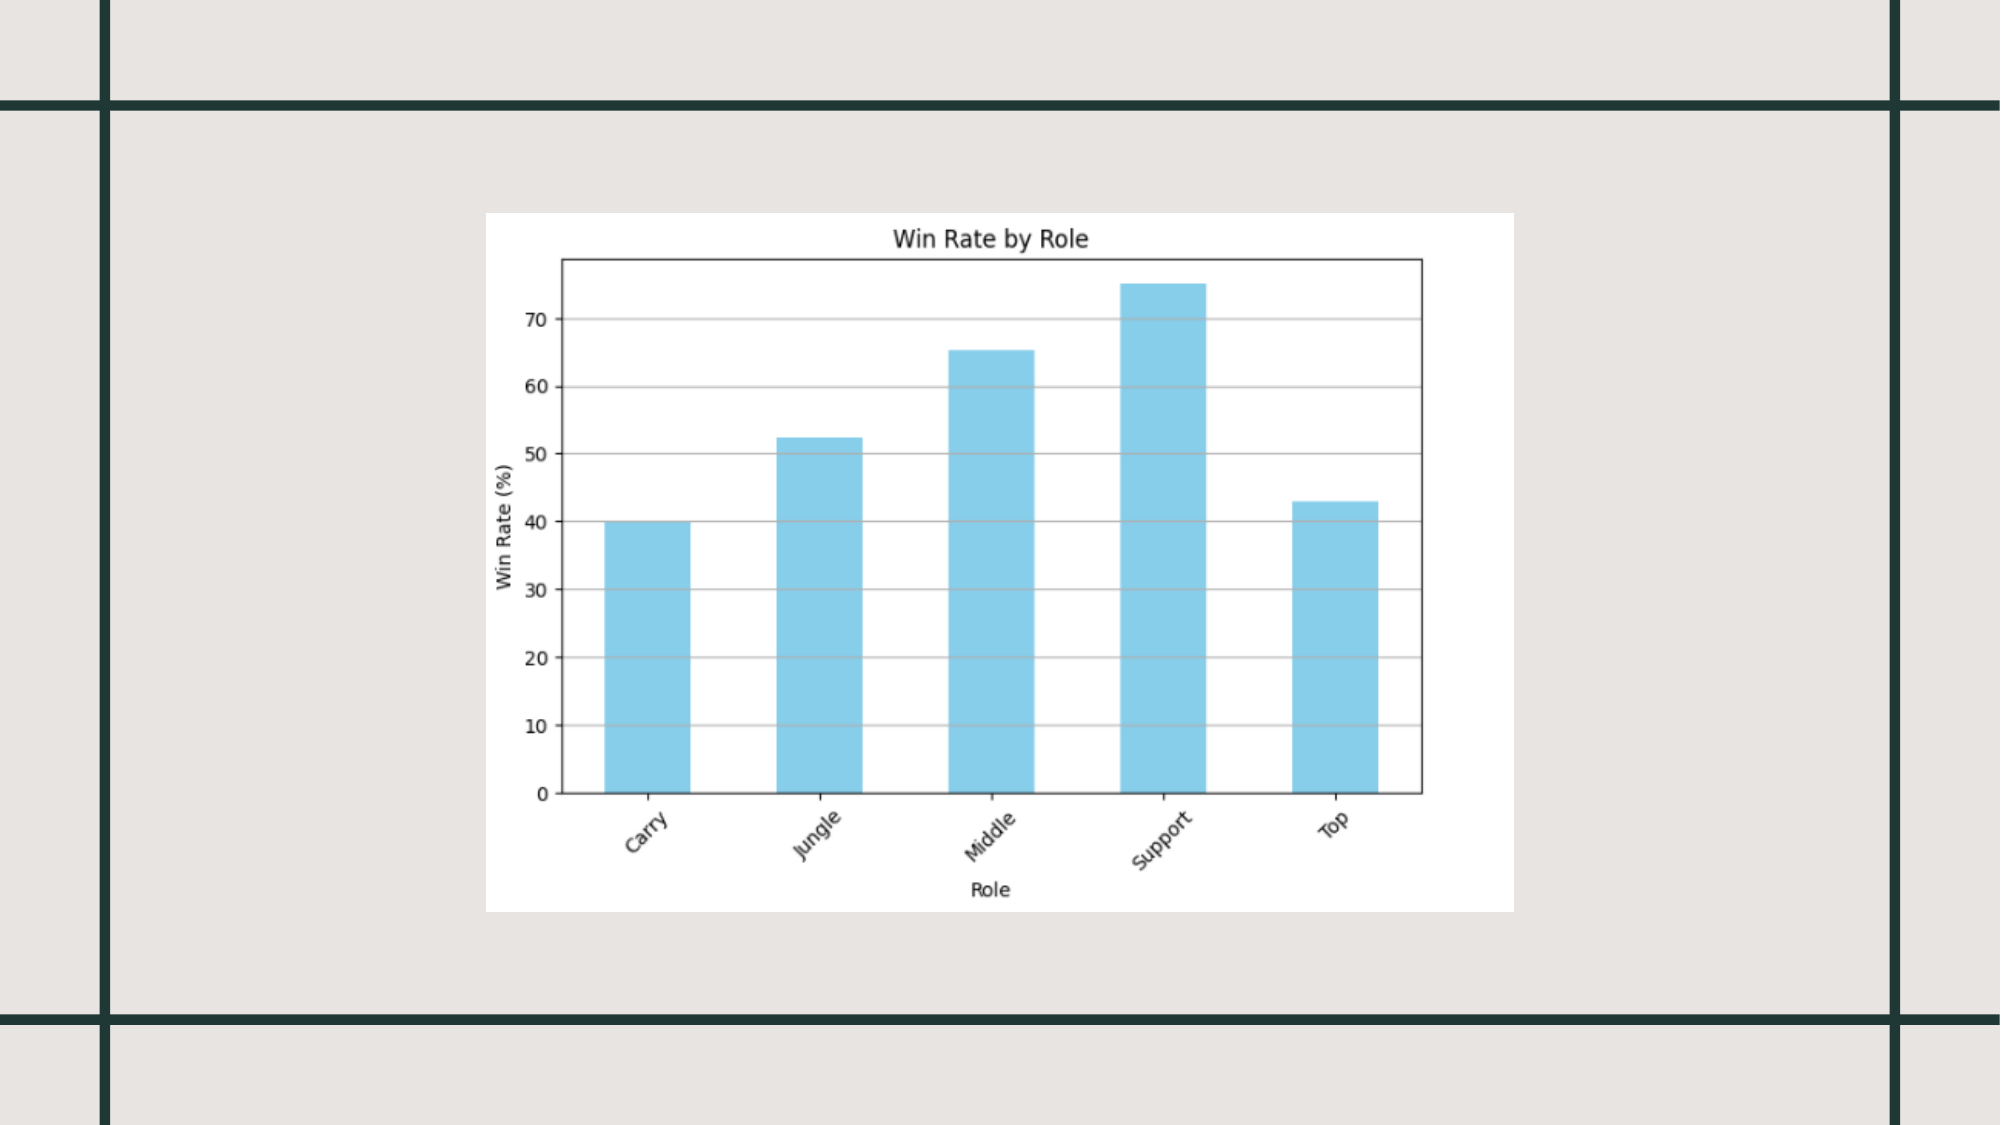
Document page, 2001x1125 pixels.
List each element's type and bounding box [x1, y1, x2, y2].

text_box [99, 0, 111, 99]
text_box [1901, 1013, 2000, 1026]
text_box [0, 0, 99, 99]
text_box [99, 1026, 111, 1125]
text_box [0, 99, 1889, 112]
text_box [1901, 0, 2000, 99]
text_box [111, 0, 1889, 99]
text_box [0, 1013, 1889, 1026]
text_box [1889, 0, 1901, 1125]
text_box [1901, 1026, 2000, 1125]
text_box [1901, 112, 2000, 1013]
text_box [0, 112, 99, 1013]
text_box [0, 1026, 99, 1125]
list [486, 213, 1514, 912]
text_box [111, 112, 1889, 1013]
text_box [111, 1026, 1889, 1125]
text_box [99, 112, 111, 1013]
text_box [1901, 99, 2000, 112]
